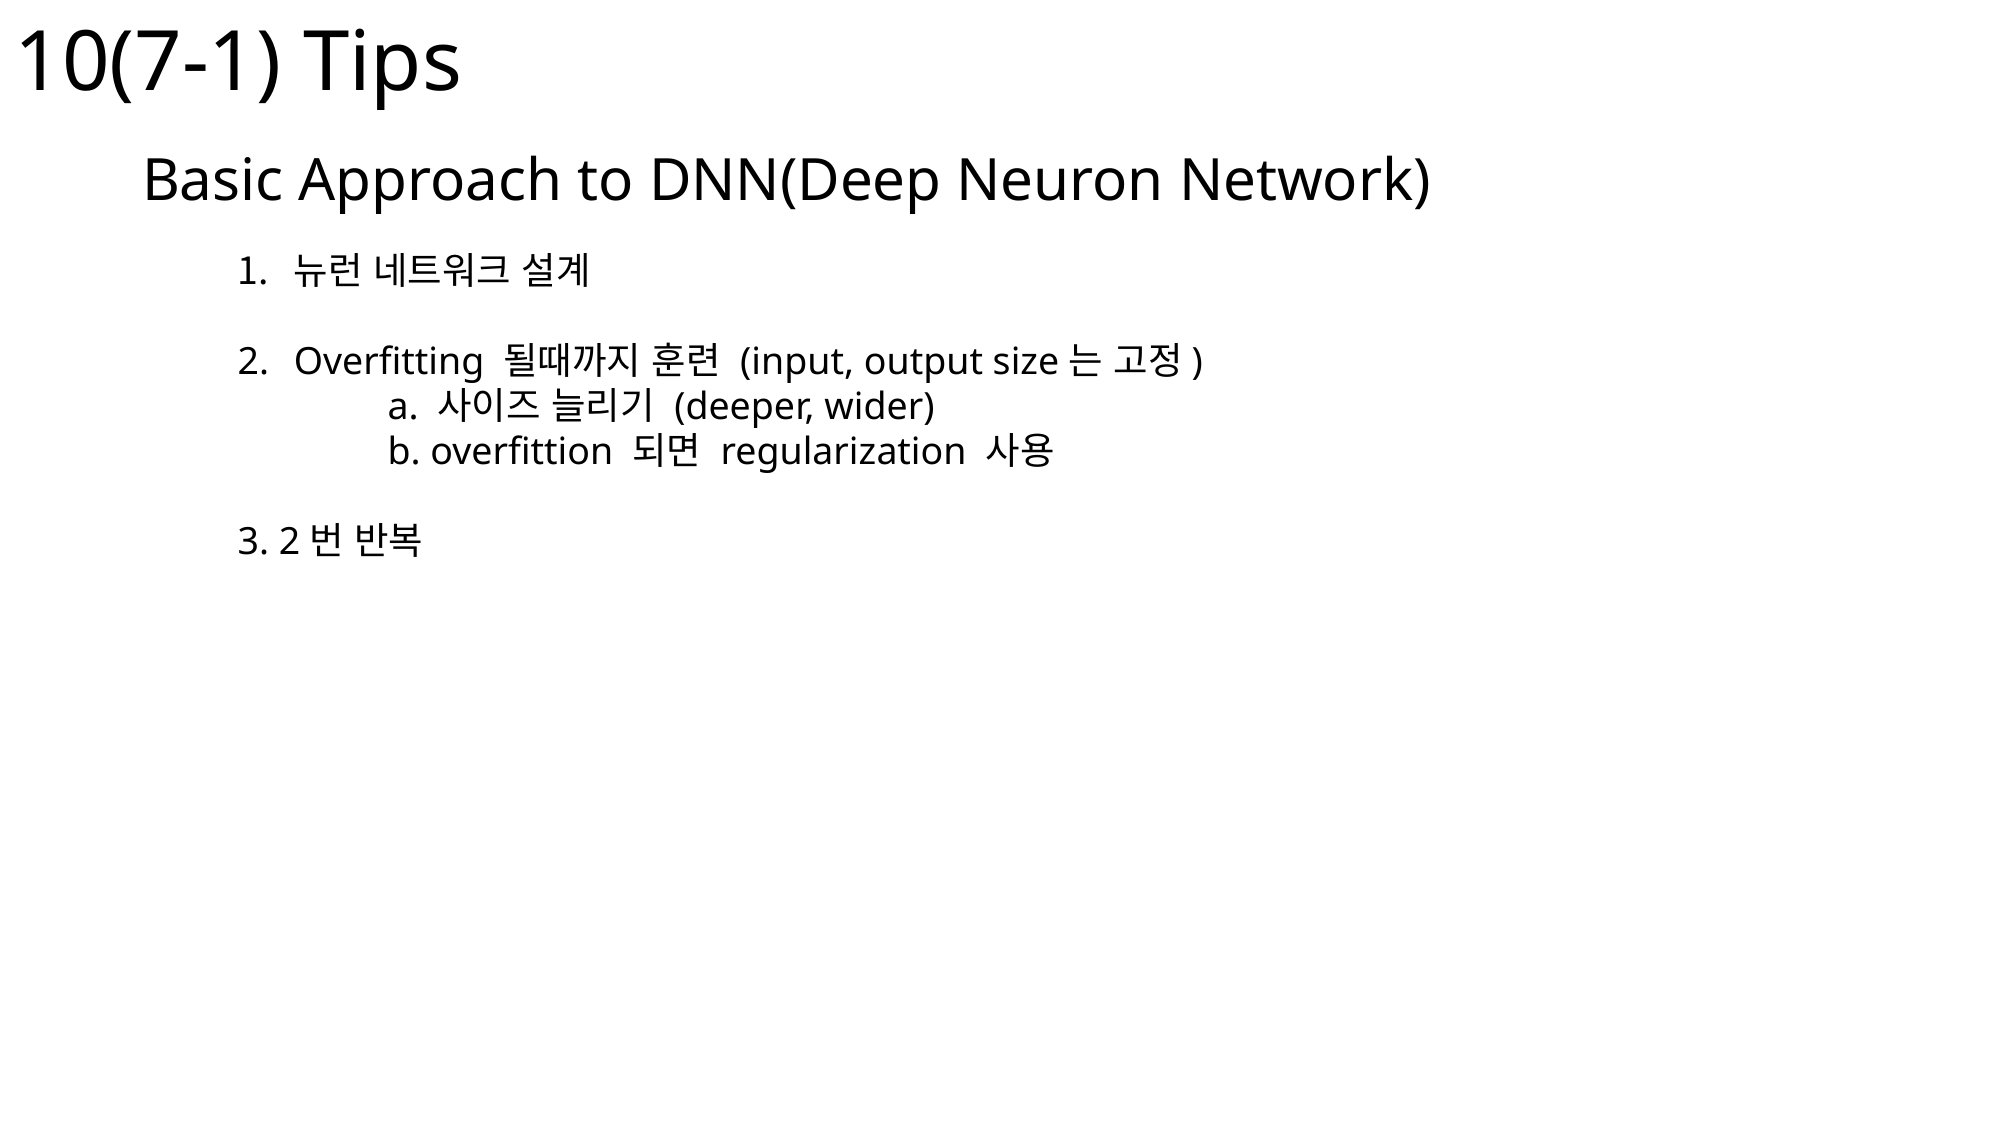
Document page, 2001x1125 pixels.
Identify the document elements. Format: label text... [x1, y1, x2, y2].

text_box 뉴런 네트워크 설계 Overfitting 될때까지 훈련 (input, output size는 고정) a. 사이즈 늘리기 (deeper, wider) b. overfittion 되면 regularization 사용 3. 2번 반복 [222, 239, 1536, 570]
text_box 10(7-1) Tips [0, 0, 1613, 115]
text_box Basic Approach to DNN(Deep Neuron Network) [127, 135, 1446, 220]
